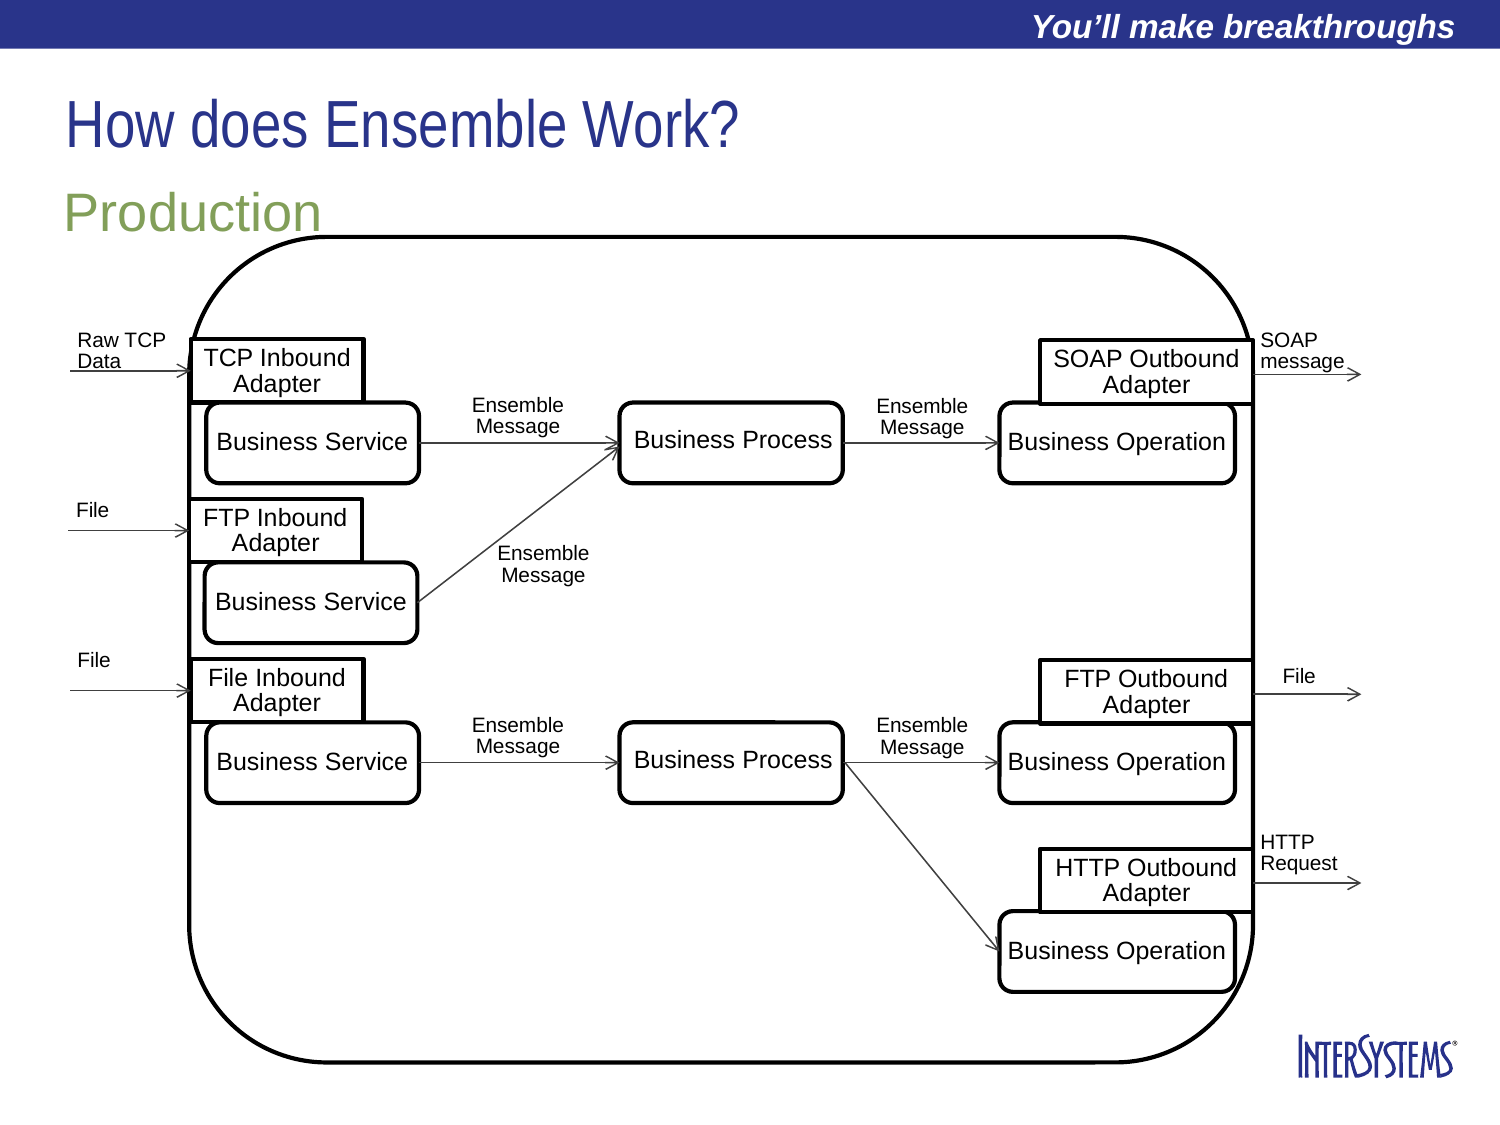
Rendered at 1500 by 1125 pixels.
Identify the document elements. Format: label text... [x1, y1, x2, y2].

text_box [204, 720, 422, 806]
text_box File [68, 492, 173, 530]
text_box [624, 469, 845, 486]
text_box Business Process [621, 420, 845, 469]
text_box Business Operation [999, 931, 1235, 979]
text_box SOAP message [1252, 323, 1358, 371]
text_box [1039, 848, 1254, 913]
text_box [202, 560, 420, 646]
text_box [617, 400, 842, 444]
text_box Ensemble Message [842, 708, 1002, 761]
text_box Business Service [204, 582, 418, 631]
text_box Raw TCP Data [70, 323, 175, 370]
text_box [1039, 659, 1254, 724]
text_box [190, 338, 364, 403]
text_box HTTP Request [1252, 824, 1358, 880]
text_box Ensemble Message [438, 387, 598, 440]
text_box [190, 658, 364, 723]
text_box [1002, 720, 1238, 806]
text_box Ensemble Message [438, 707, 598, 760]
text_box Business Operation [999, 422, 1235, 471]
title How does Ensemble Work? [50, 58, 1444, 169]
text_box File [1274, 658, 1358, 691]
text_box [997, 909, 1238, 994]
text_box [187, 728, 1256, 1065]
text_box Ensemble Message [842, 388, 1002, 441]
text_box Business Operation [1000, 742, 1235, 790]
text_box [417, 446, 620, 603]
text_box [1039, 339, 1254, 405]
list Production [48, 180, 1446, 237]
text_box [997, 400, 1238, 486]
text_box [204, 400, 422, 486]
text_box [192, 234, 1251, 442]
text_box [188, 498, 363, 563]
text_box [844, 762, 1000, 952]
text_box Business Process [621, 740, 843, 788]
text_box Business Service [206, 422, 419, 471]
text_box Business Service [206, 742, 419, 790]
text_box File [70, 642, 175, 690]
text_box [617, 720, 842, 806]
text_box [187, 407, 1256, 762]
